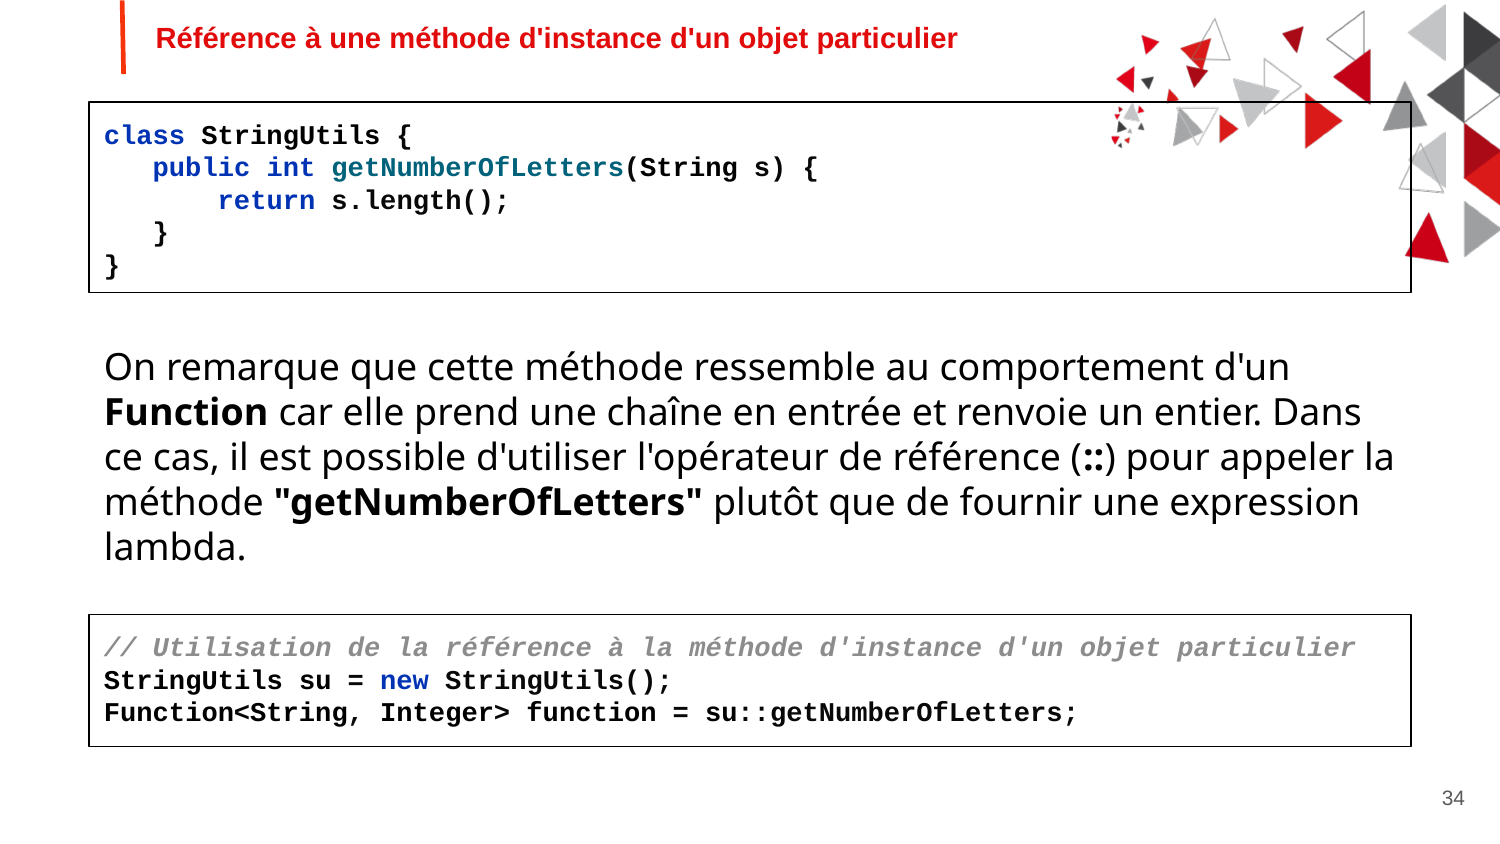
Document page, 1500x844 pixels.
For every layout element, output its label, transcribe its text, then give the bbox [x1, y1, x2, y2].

text_box Référence à une méthode d'instance d'un objet particulier [140, 4, 1015, 102]
picture [1110, 0, 1500, 268]
slide_number 34 [1389, 764, 1480, 830]
text_box On remarque que cette méthode ressemble au comportement d'un Function car elle prend une chaîne en entrée et renvoie un entier. Dans ce cas, il est possible d'utiliser l'opérateur de référence (::) pour appeler la méthode "getNumberOfLetters" plutôt que de fournir une expression lambda. [88, 327, 1411, 580]
text_box // Utilisation de la référence à la méthode d'instance d'un objet particulier StringUtils su = new StringUtils(); Function<String, Integer> function = su::getNumberOfLetters; [88, 614, 1412, 747]
text_box class StringUtils { public int getNumberOfLetters(String s) { return s.length(); } } [88, 102, 1412, 293]
